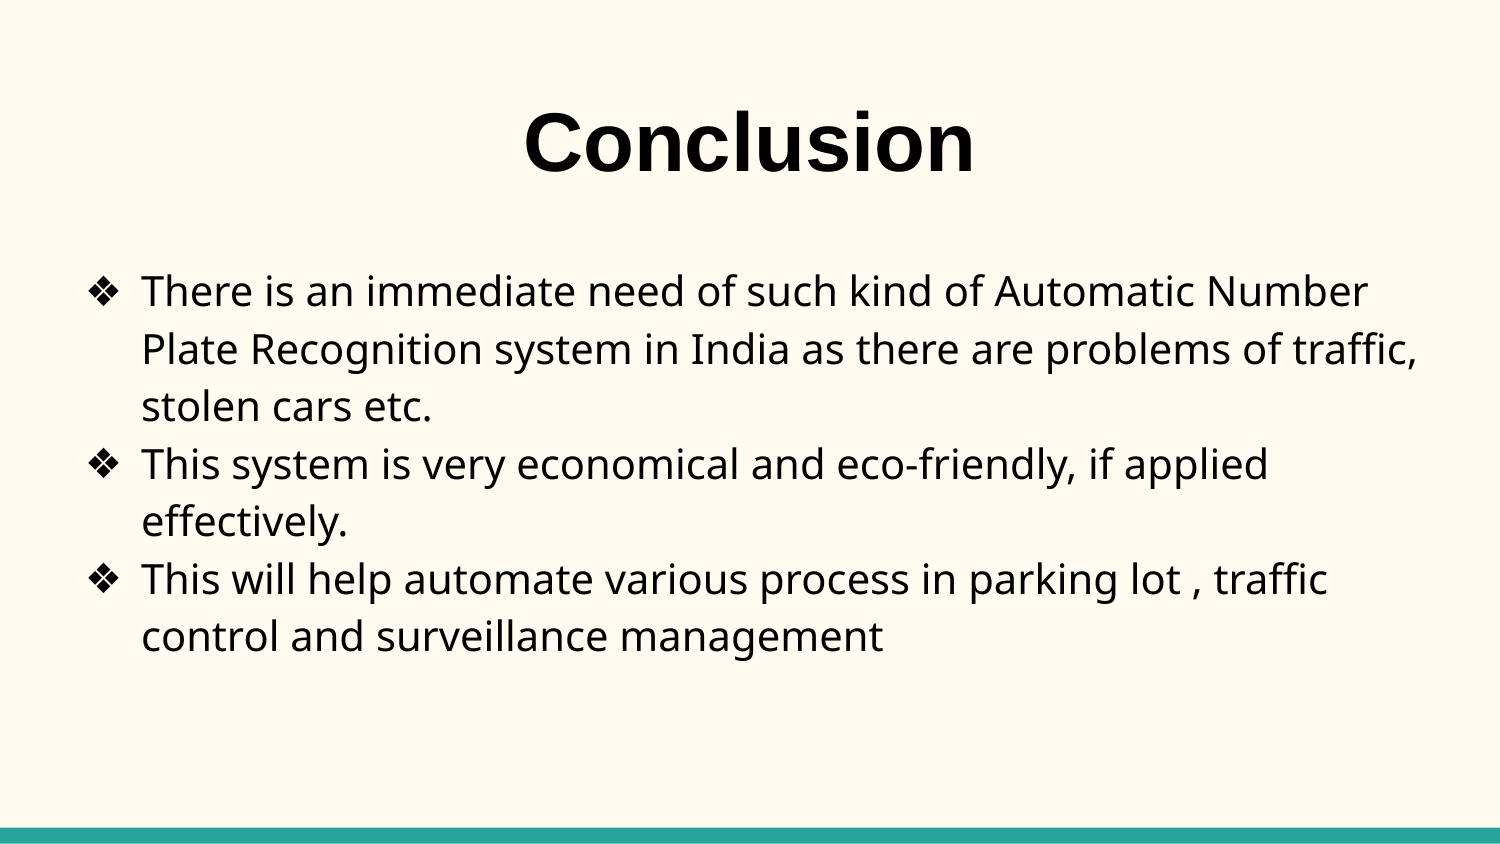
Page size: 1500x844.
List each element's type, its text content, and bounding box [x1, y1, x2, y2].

list There is an immediate need of such kind of Automatic Number Plate Recognition system in India as there are problems of traffic, stolen cars etc. This system is very economical and eco-friendly, if applied effectively. This will help automate various process in parking lot , traffic control and surveillance management [51, 192, 1449, 750]
title Conclusion [51, 72, 1449, 174]
